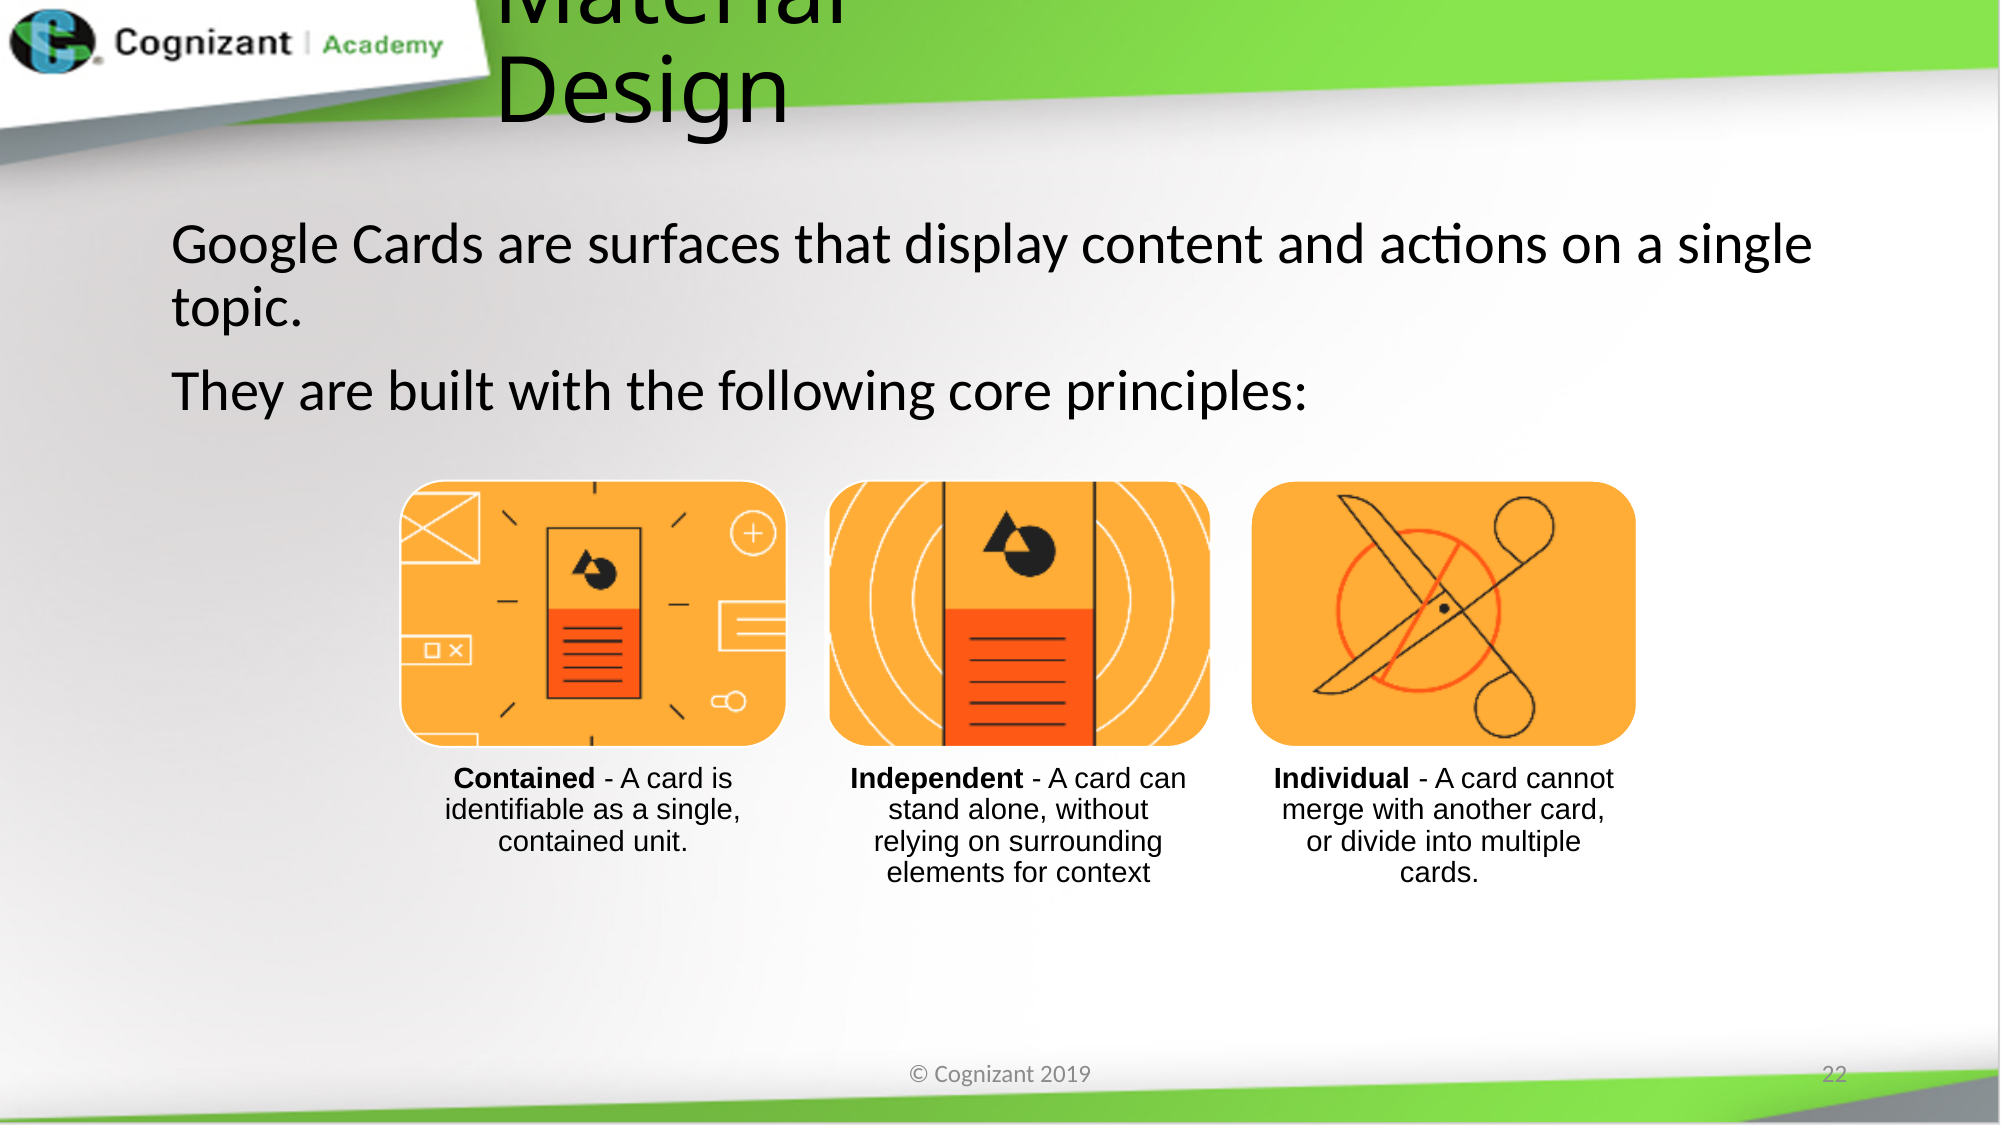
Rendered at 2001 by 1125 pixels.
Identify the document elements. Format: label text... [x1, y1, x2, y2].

footer © Cognizant 2019 [662, 1047, 1338, 1103]
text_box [399, 324, 1638, 1047]
slide_number 22 [1412, 1042, 1863, 1103]
list Google Cards are surfaces that display content and actions on a single topic. They are built with the following core principles: [156, 205, 1882, 920]
picture [0, 0, 2001, 1125]
title Material Design [478, 0, 1115, 112]
